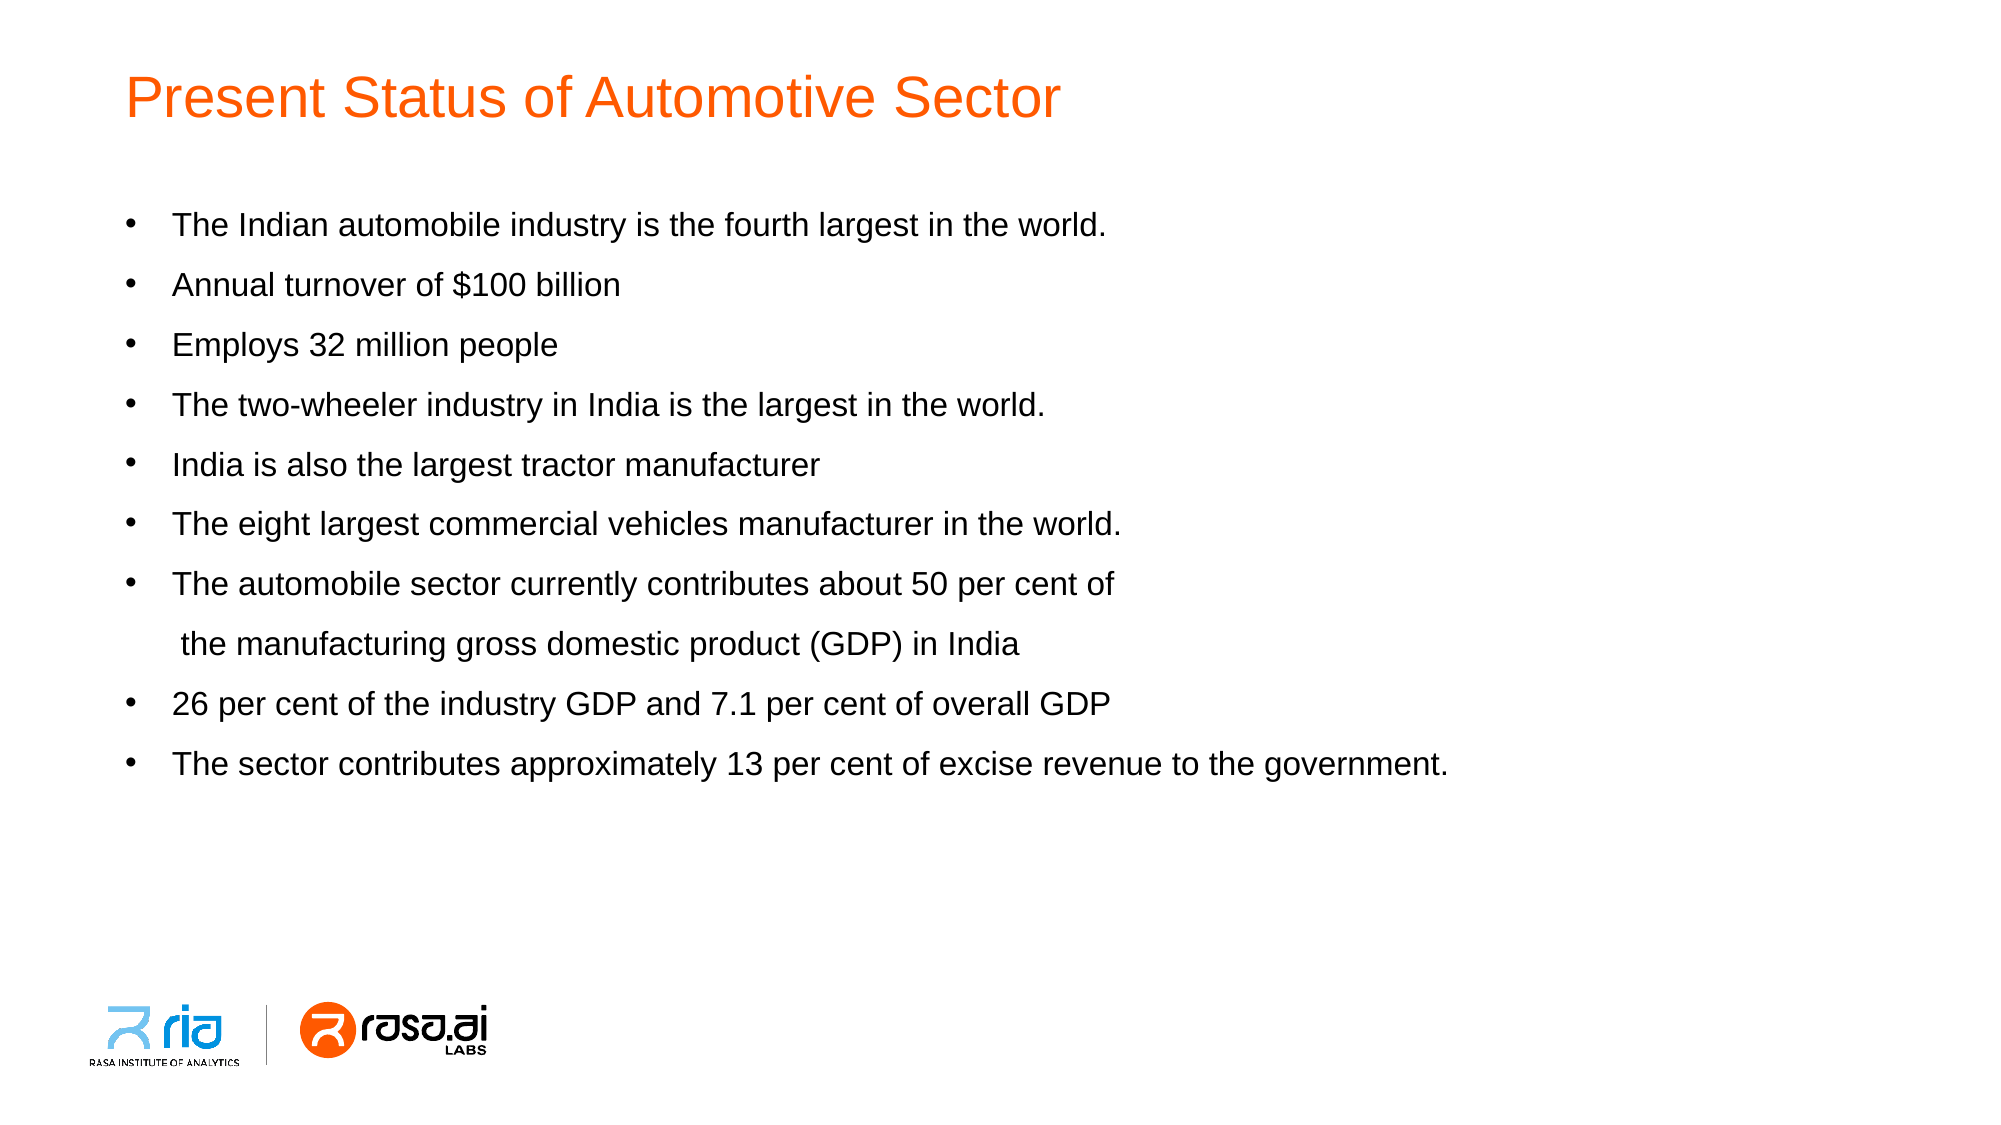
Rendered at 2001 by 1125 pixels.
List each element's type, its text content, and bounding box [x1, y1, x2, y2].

picture [78, 992, 250, 1078]
list The Indian automobile industry is the fourth largest in the world. Annual turnover of $100 billion Employs 32 million people The two-wheeler industry in India is the largest in the world. India is also the largest tractor manufacturer The eight largest commercial vehicles manufacturer in the world. The automobile sector currently contributes about 50 per cent of the manufacturing gross domestic product (GDP) in India 26 per cent of the industry GDP and 7.1 per cent of overall GDP The sector contributes approximately 13 per cent of excise revenue to the government. [125, 183, 2000, 843]
title Present Status of Automotive Sector [125, 59, 1791, 131]
